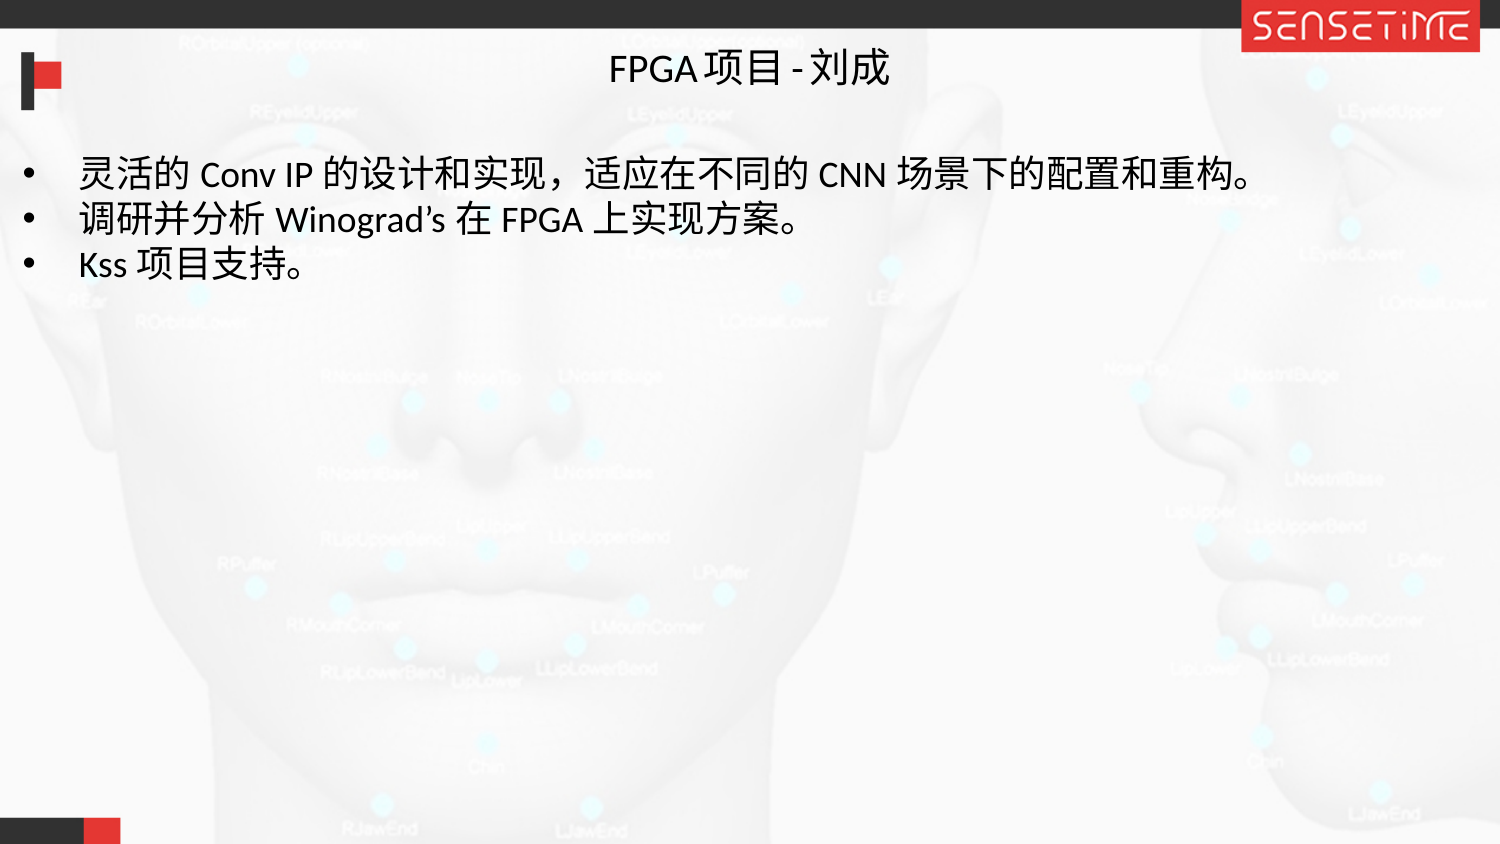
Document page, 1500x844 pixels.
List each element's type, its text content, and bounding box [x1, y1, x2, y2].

text_box 灵活的Conv IP的设计和实现，适应在不同的CNN场景下的配置和重构。 调研并分析Winograd’s在FPGA上实现方案。 Kss项目支持。 [7, 142, 1425, 293]
picture [0, 0, 1500, 844]
title FPGA项目-刘成 [75, 33, 1425, 98]
